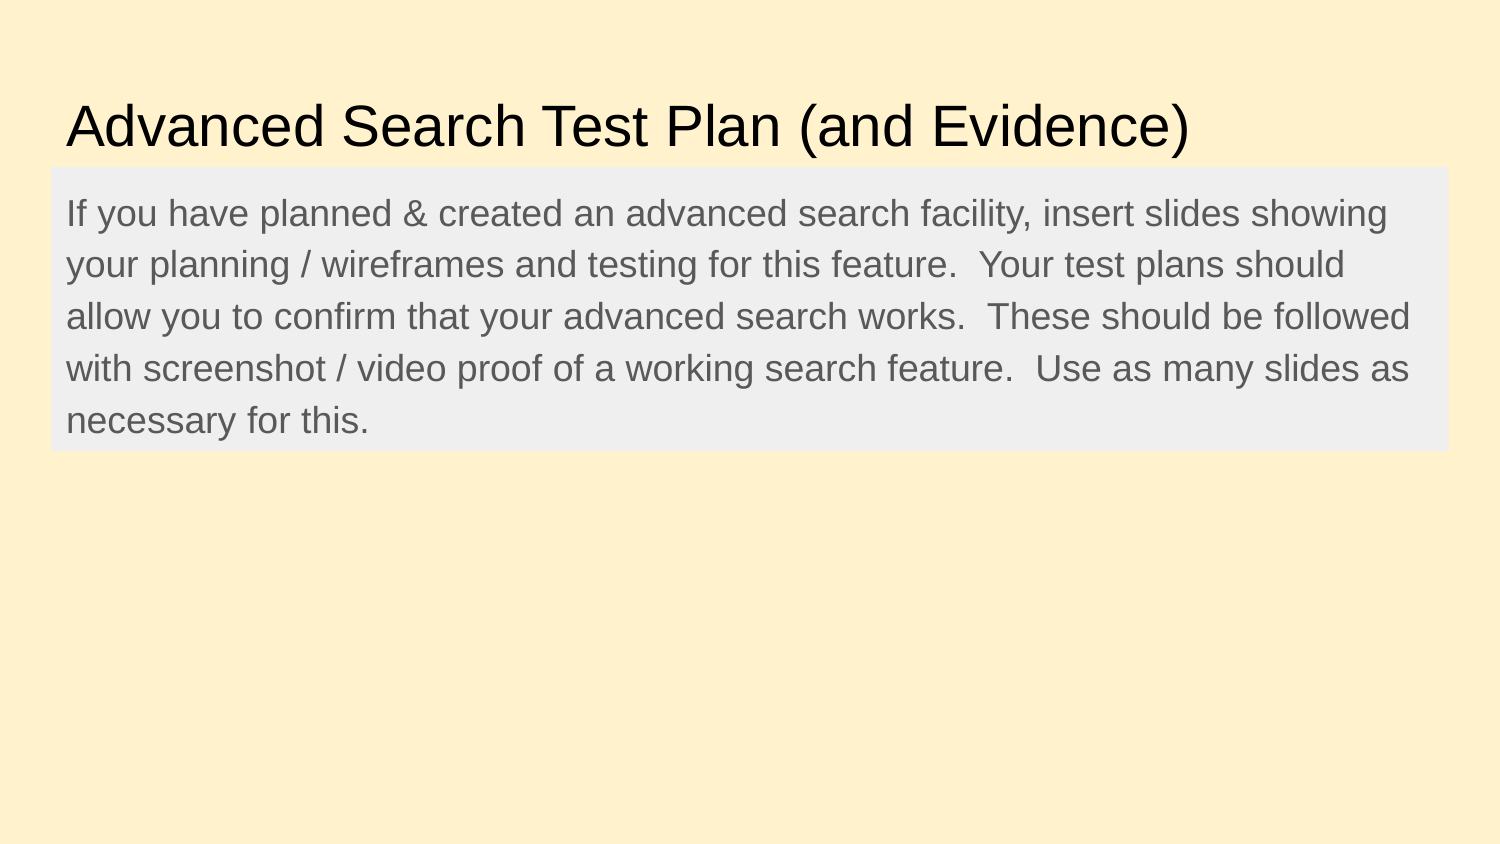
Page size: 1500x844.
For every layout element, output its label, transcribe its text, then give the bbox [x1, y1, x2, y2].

title Advanced Search Test Plan (and Evidence) [51, 72, 1449, 166]
text_box If you have planned & created an advanced search facility, insert slides showing your planning / wireframes and testing for this feature. Your test plans should allow you to confirm that your advanced search works. These should be followed with screenshot / video proof of a working search feature. Use as many slides as necessary for this. [51, 166, 1449, 452]
